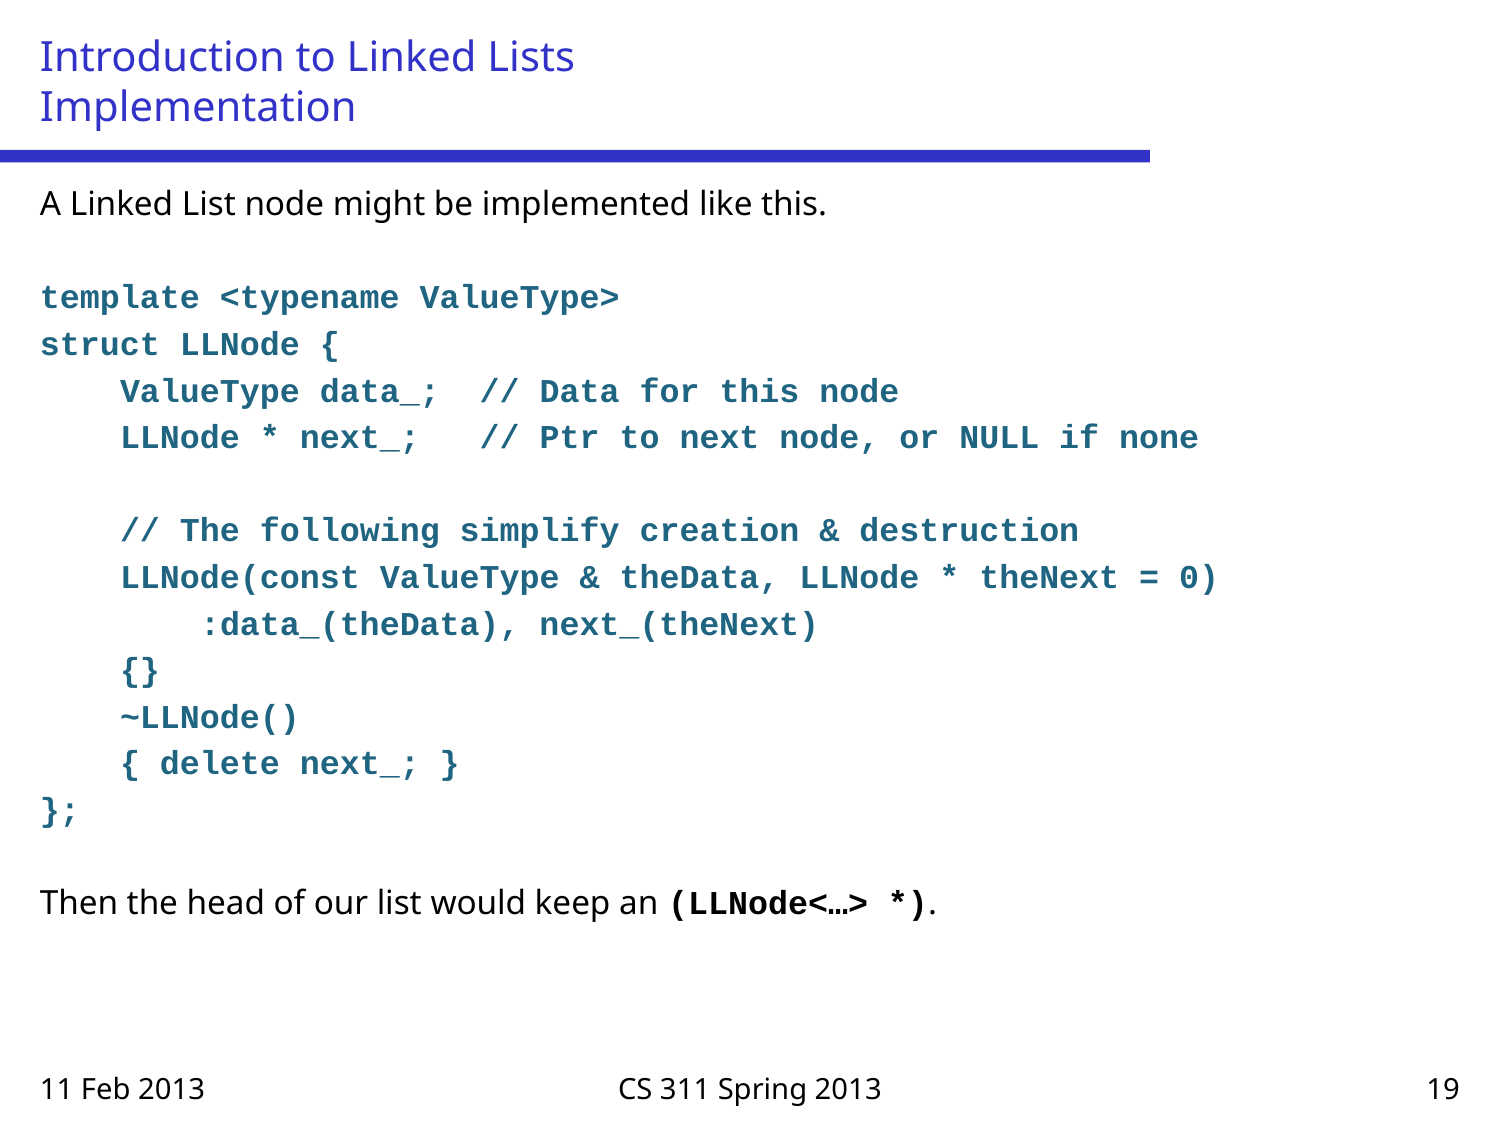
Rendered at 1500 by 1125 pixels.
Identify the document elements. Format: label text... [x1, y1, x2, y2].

footer CS 311 Spring 2013 [387, 1062, 1113, 1113]
title Introduction to Linked Lists Implementation [24, 24, 1475, 138]
slide_number 19 [1125, 1062, 1475, 1113]
list A Linked List node might be implemented like this. template <typename ValueType> struct LLNode { ValueType data_; // Data for this node LLNode * next_; // Ptr to next node, or NULL if none // The following simplify creation & destruction LLNode(const ValueType & theData, LLNode * theNext = 0) :data_(theData), next_(theNext) {} ~LLNode() { delete next_; } }; Then the head of our list would keep an (LLNode<…> *). [24, 174, 1475, 1050]
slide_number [24, 1062, 375, 1113]
